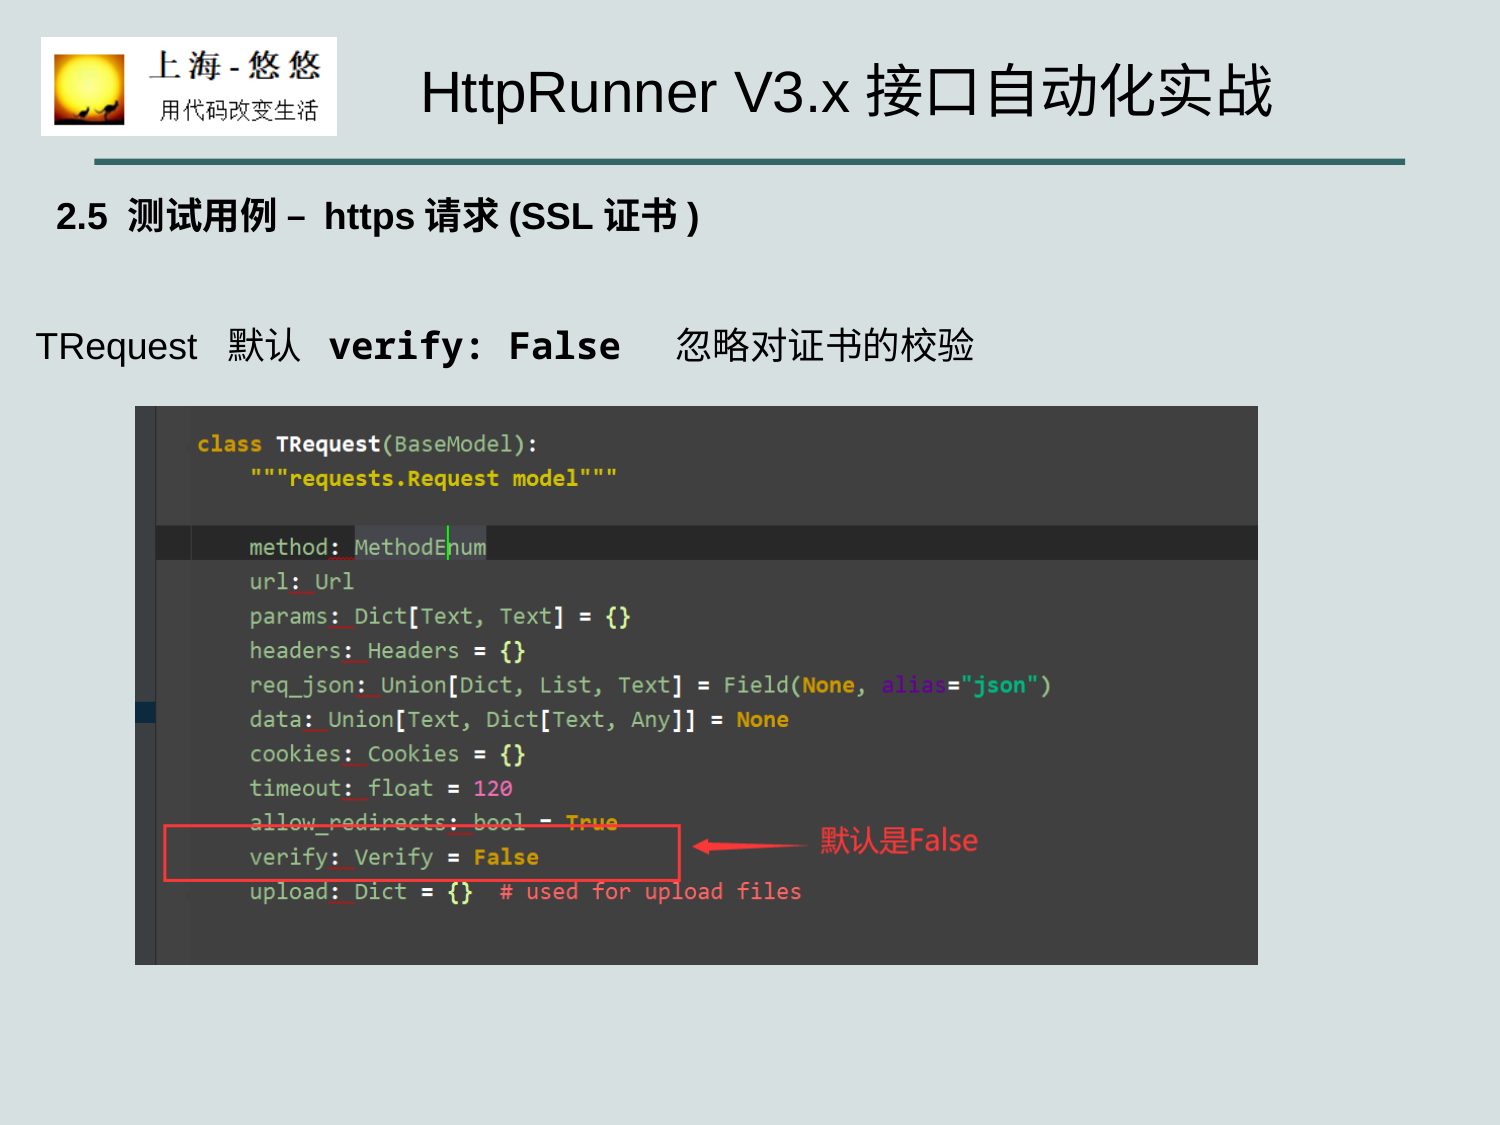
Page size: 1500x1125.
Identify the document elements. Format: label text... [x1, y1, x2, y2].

picture [41, 37, 337, 136]
picture [135, 405, 1259, 965]
text_box TRequest 默认 verify: False 忽略对证书的校验 [20, 314, 1093, 375]
text_box 2.5 测试用例 – https请求(SSL证书) [41, 184, 1282, 245]
